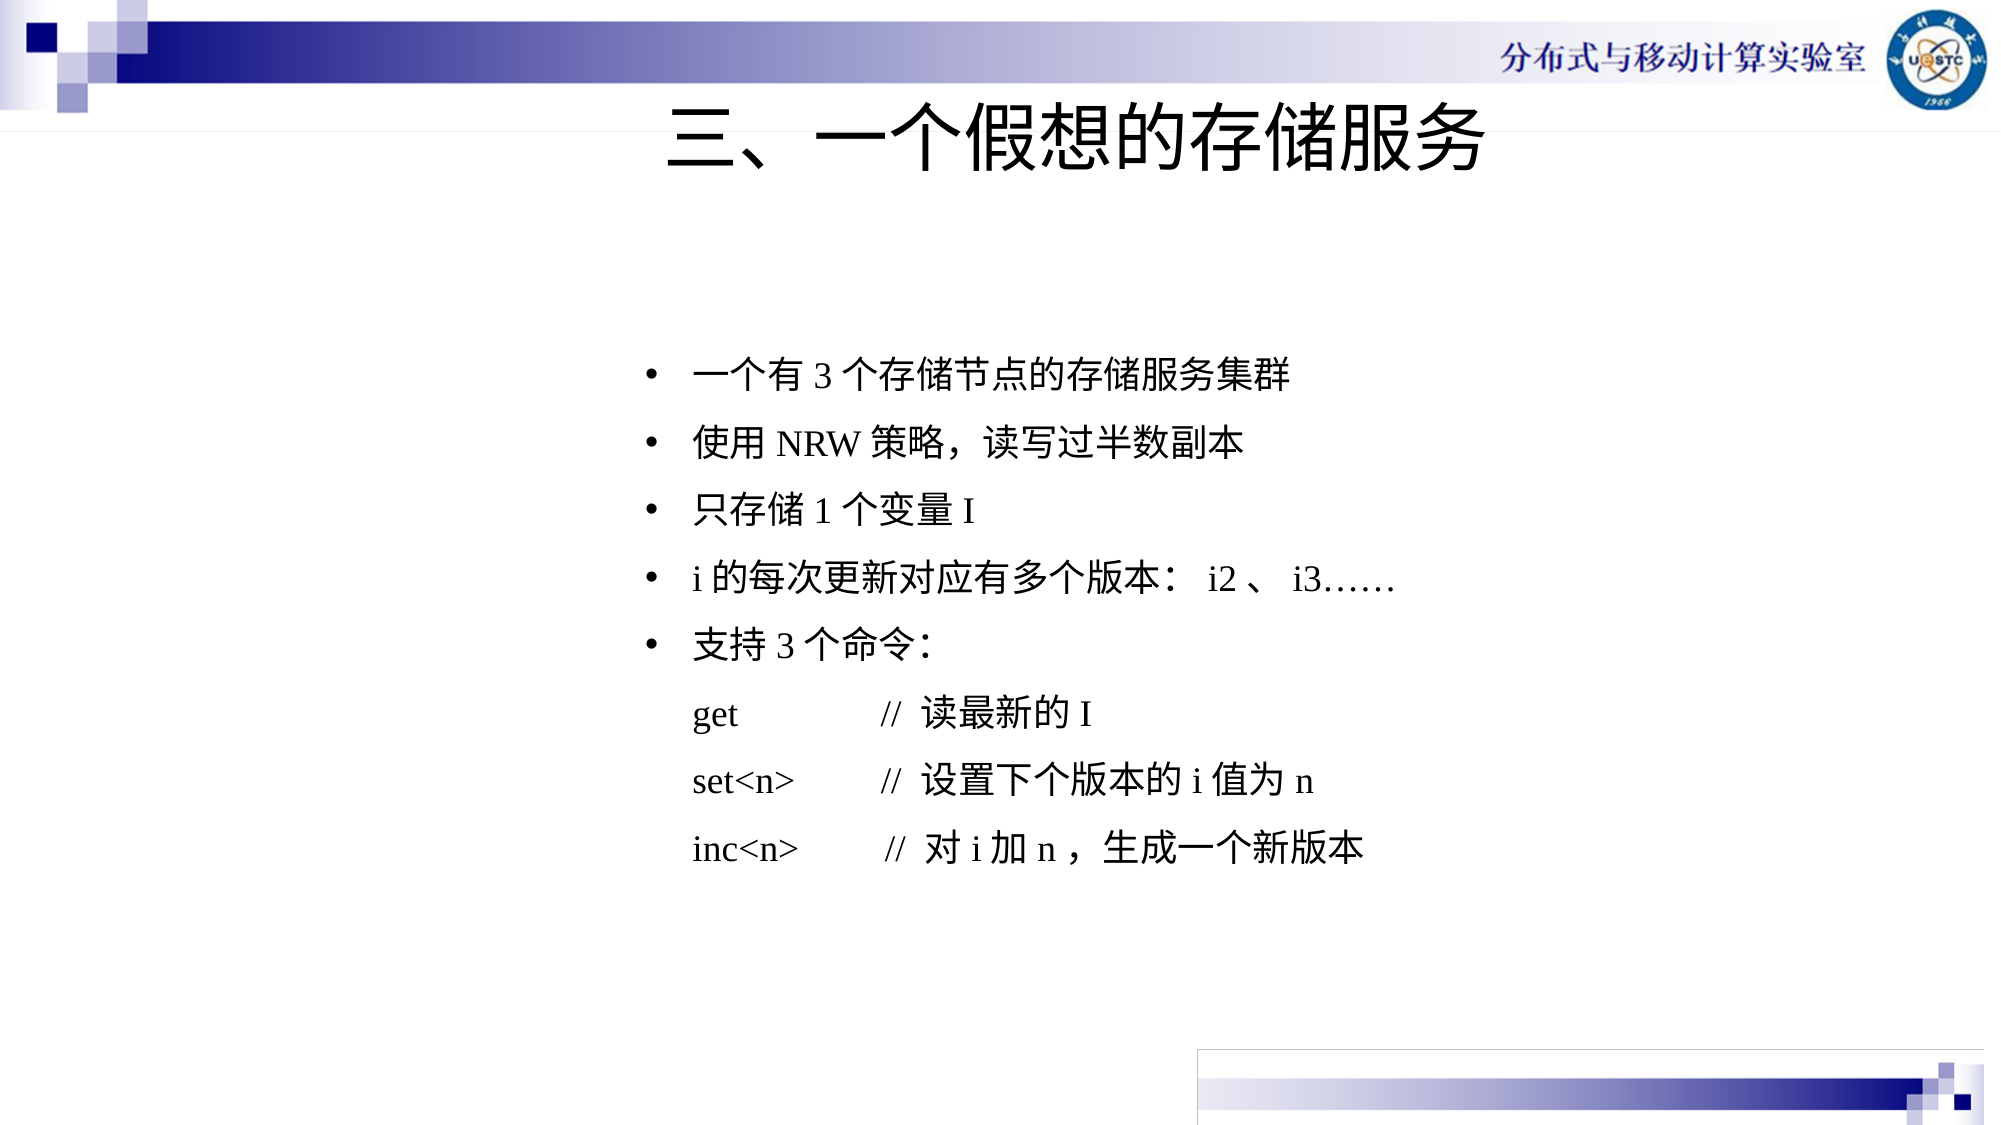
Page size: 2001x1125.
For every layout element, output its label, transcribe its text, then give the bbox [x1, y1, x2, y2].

text_box 一个有3个存储节点的存储服务集群 使用NRW策略，读写过半数副本 只存储1个变量I i的每次更新对应有多个版本：i2、i3…… 支持3个命令： get // 读最新的I set<n> // 设置下个版本的i值为n inc<n> // 对i加n，生成一个新版本 [630, 321, 1412, 876]
text_box 三、一个假想的存储服务 [648, 83, 1504, 188]
picture [0, 0, 2001, 1125]
